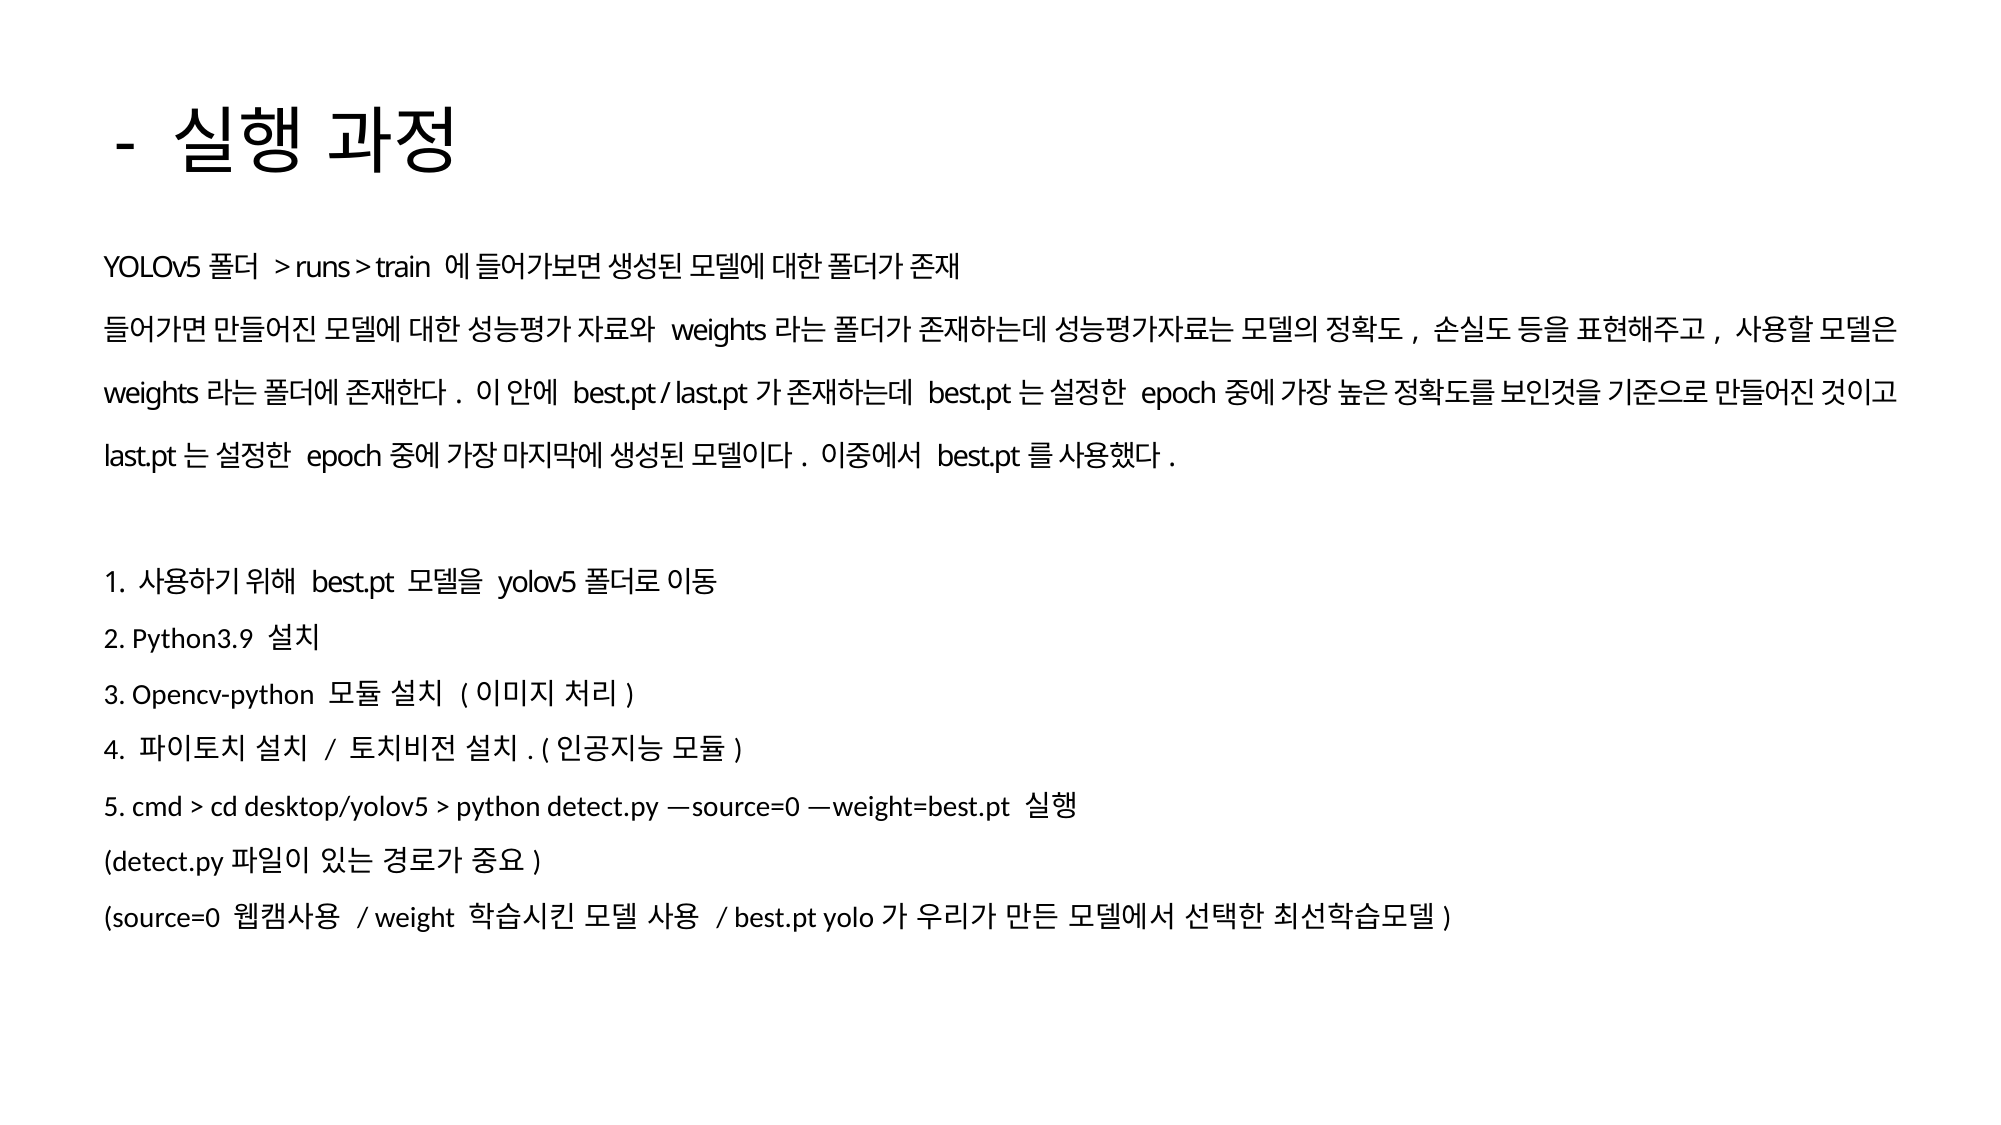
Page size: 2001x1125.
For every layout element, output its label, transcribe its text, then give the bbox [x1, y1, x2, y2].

title - 실행 과정 [99, 45, 1900, 213]
text_box YOLOv5폴더 > runs > train 에 들어가보면 생성된 모델에 대한 폴더가 존재 들어가면 만들어진 모델에 대한 성능평가 자료와 weights라는 폴더가 존재하는데 성능평가자료는 모델의 정확도, 손실도 등을 표현해주고, 사용할 모델은 weights라는 폴더에 존재한다. 이 안에 best.pt / last.pt가 존재하는데 best.pt는 설정한 epoch중에 가장 높은 정확도를 보인것을 기준으로 만들어진 것이고 last.pt는 설정한 epoch중에 가장 마지막에 생성된 모델이다. 이중에서 best.pt를 사용했다. 1. 사용하기 위해 best.pt 모델을 yolov5폴더로 이동 2. Python3.9 설치 3. Opencv-python 모듈 설치 (이미지 처리) 4. 파이토치 설치 / 토치비전 설치. (인공지능 모듈) 5. cmd > cd desktop/yolov5 > python detect.py —source=0 —weight=best.pt 실행 (detect.py파일이 있는 경로가 중요) (source=0 웹캠사용 / weight 학습시킨 모델 사용 / best.pt yolo가 우리가 만든 모델에서 선택한 최선학습모델) [88, 213, 1912, 1067]
